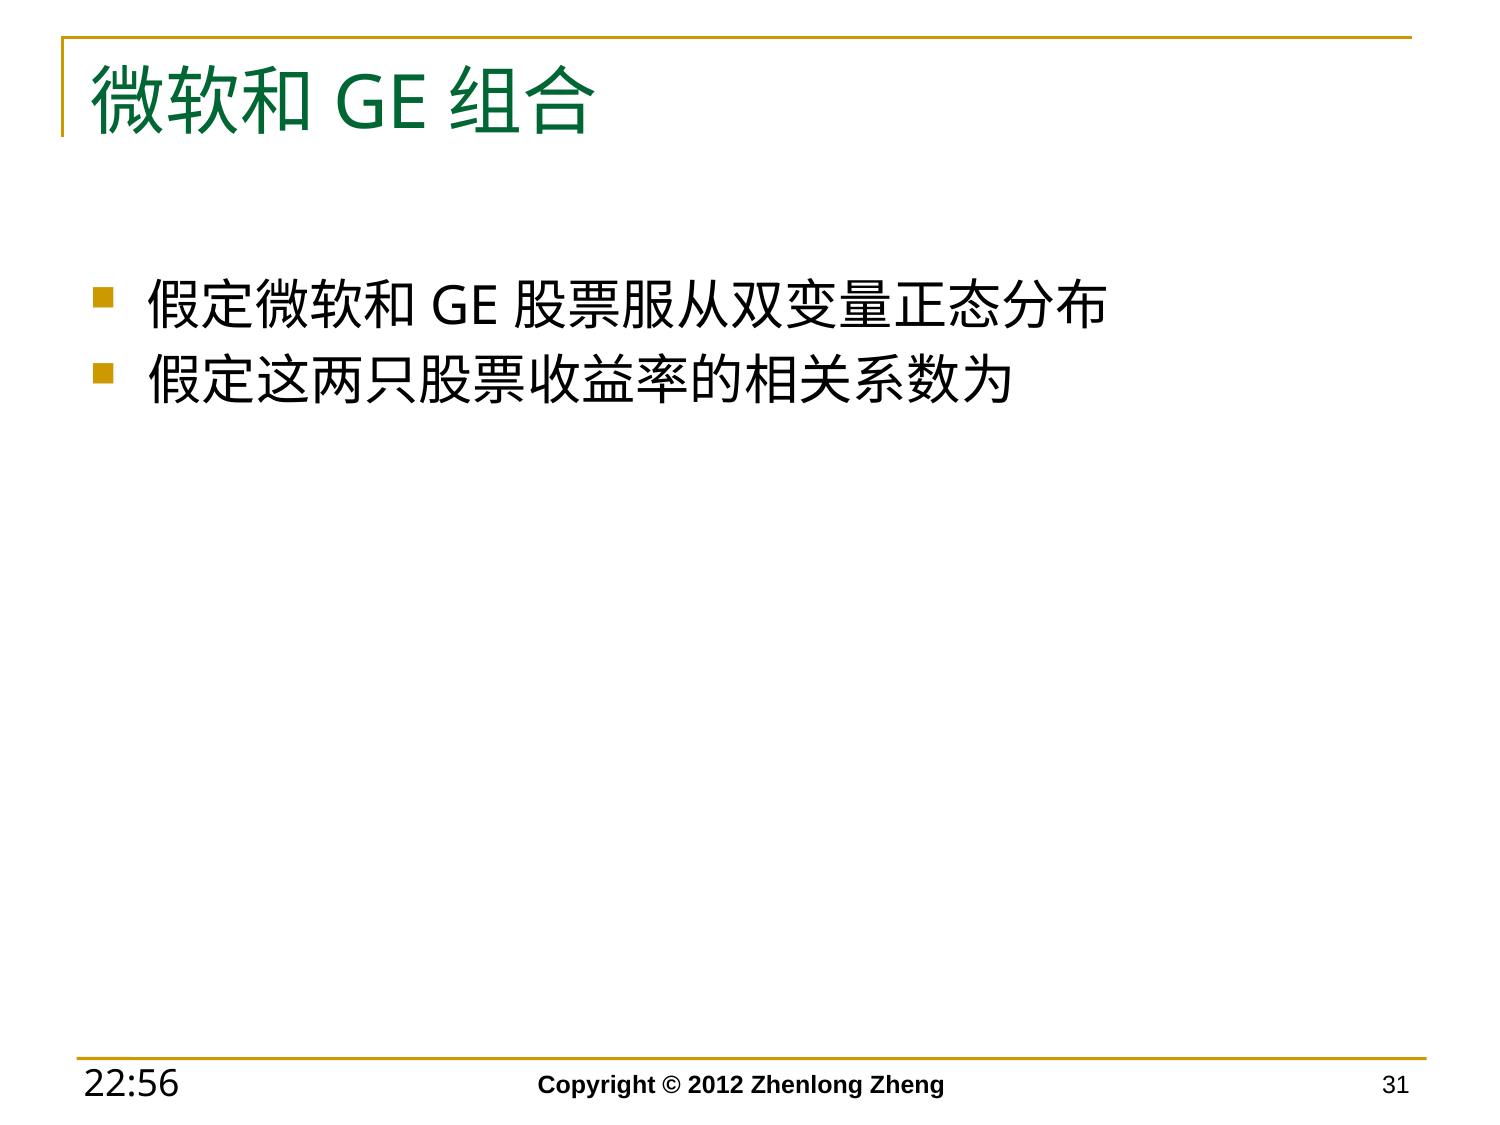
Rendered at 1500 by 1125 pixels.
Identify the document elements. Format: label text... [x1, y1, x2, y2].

footer Copyright © 2012 Zhenlong Zheng [296, 1030, 1074, 1107]
slide_number 31 [1074, 1030, 1426, 1107]
title 微软和GE组合 [74, 45, 1426, 233]
